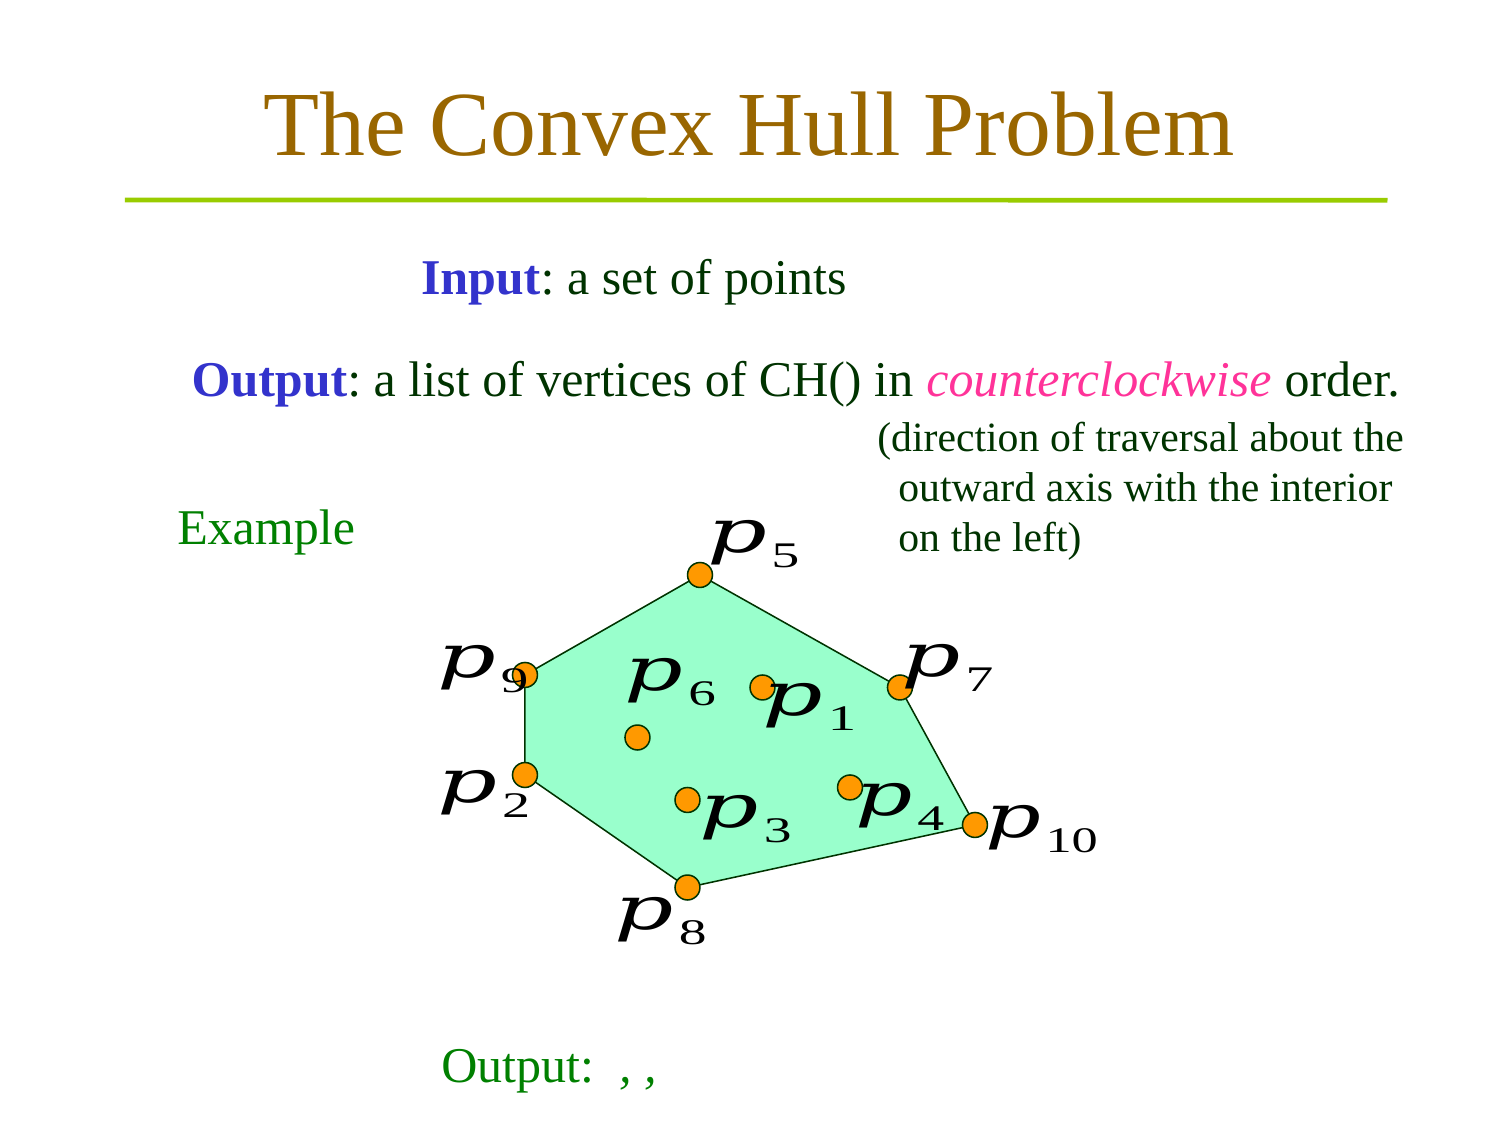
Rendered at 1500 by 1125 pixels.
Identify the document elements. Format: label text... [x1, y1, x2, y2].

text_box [437, 499, 1099, 991]
text_box (direction of traversal about the outward axis with the interior on the left) [862, 402, 1446, 567]
text_box Example [162, 487, 371, 563]
title The Convex Hull Problem [112, 24, 1388, 213]
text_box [224, 936, 1063, 1101]
